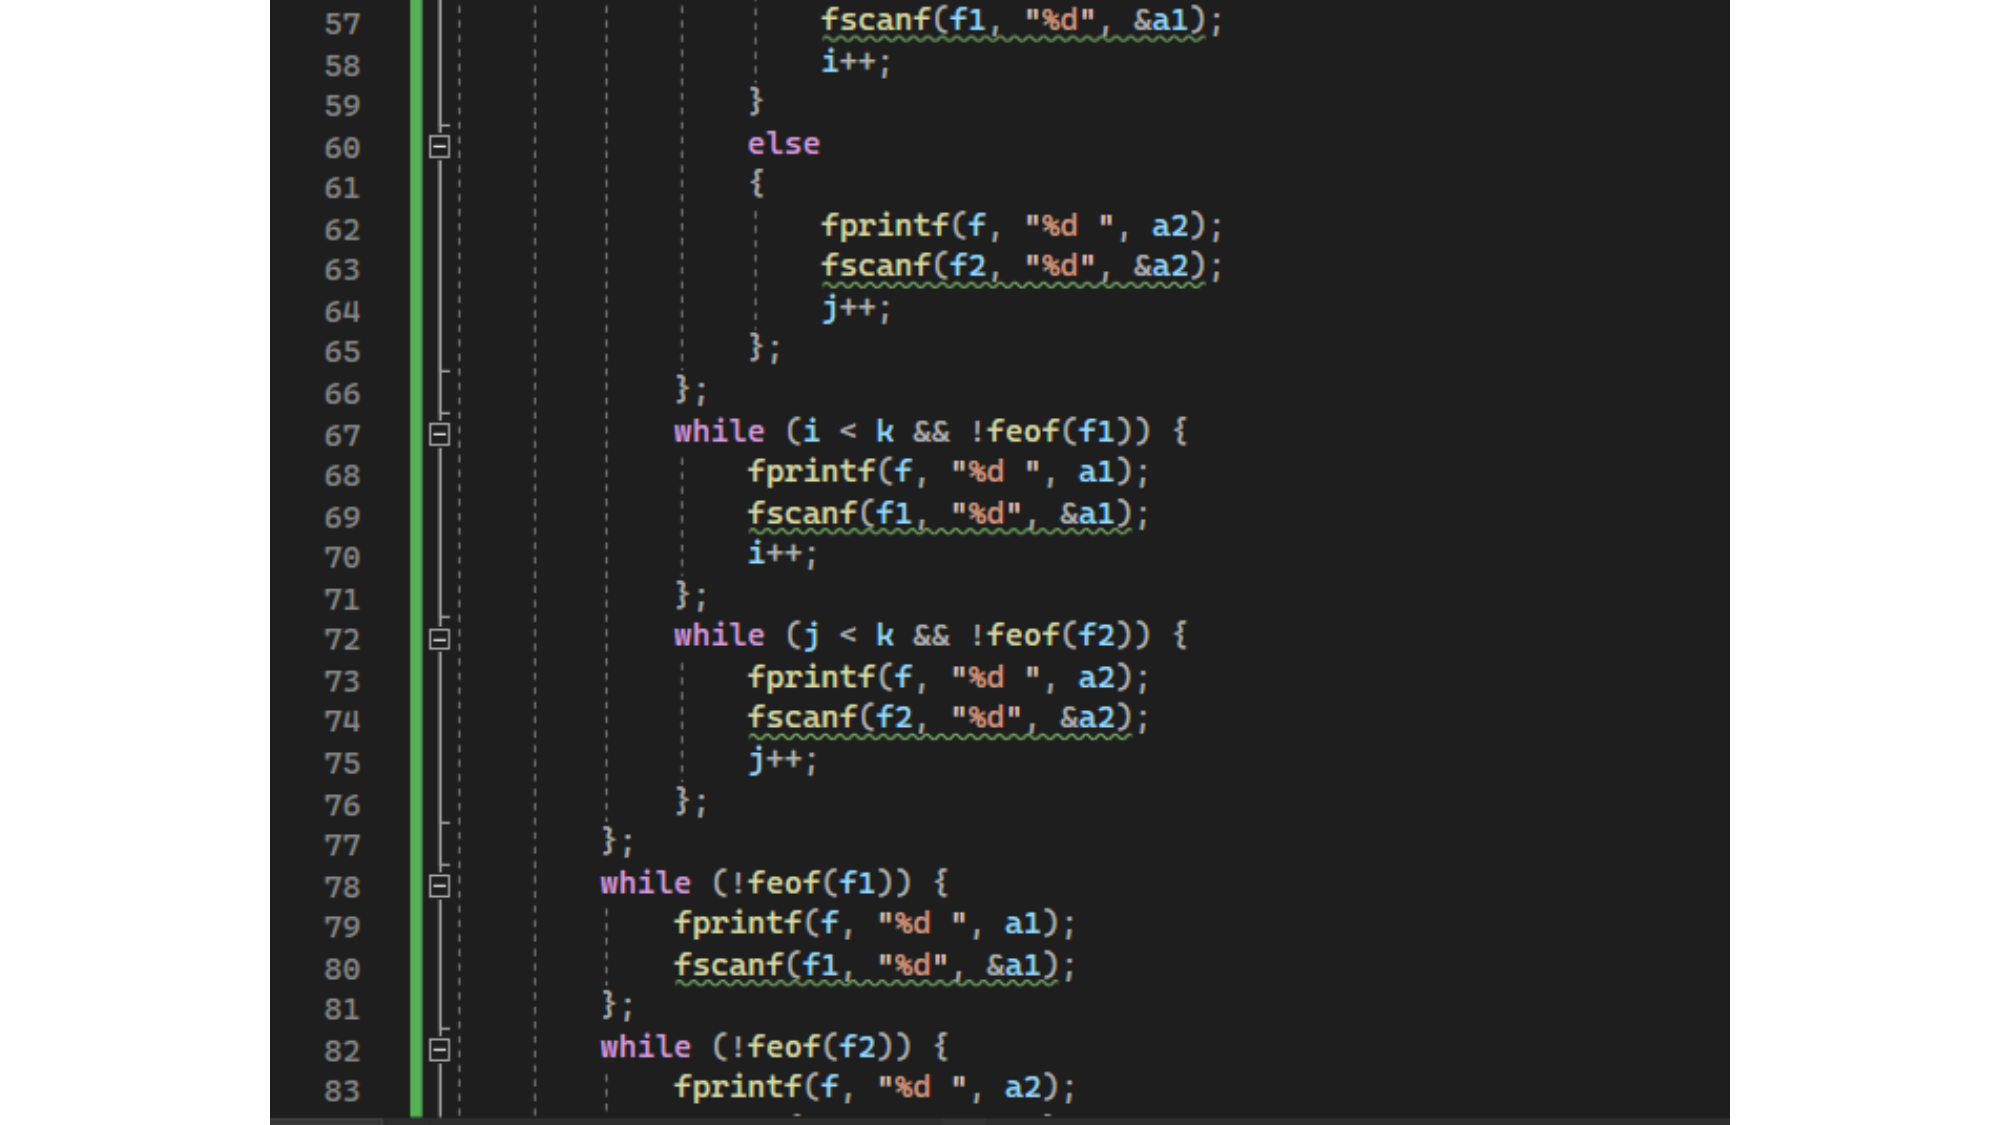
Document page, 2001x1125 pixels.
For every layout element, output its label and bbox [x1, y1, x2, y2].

picture [270, 0, 1730, 1125]
